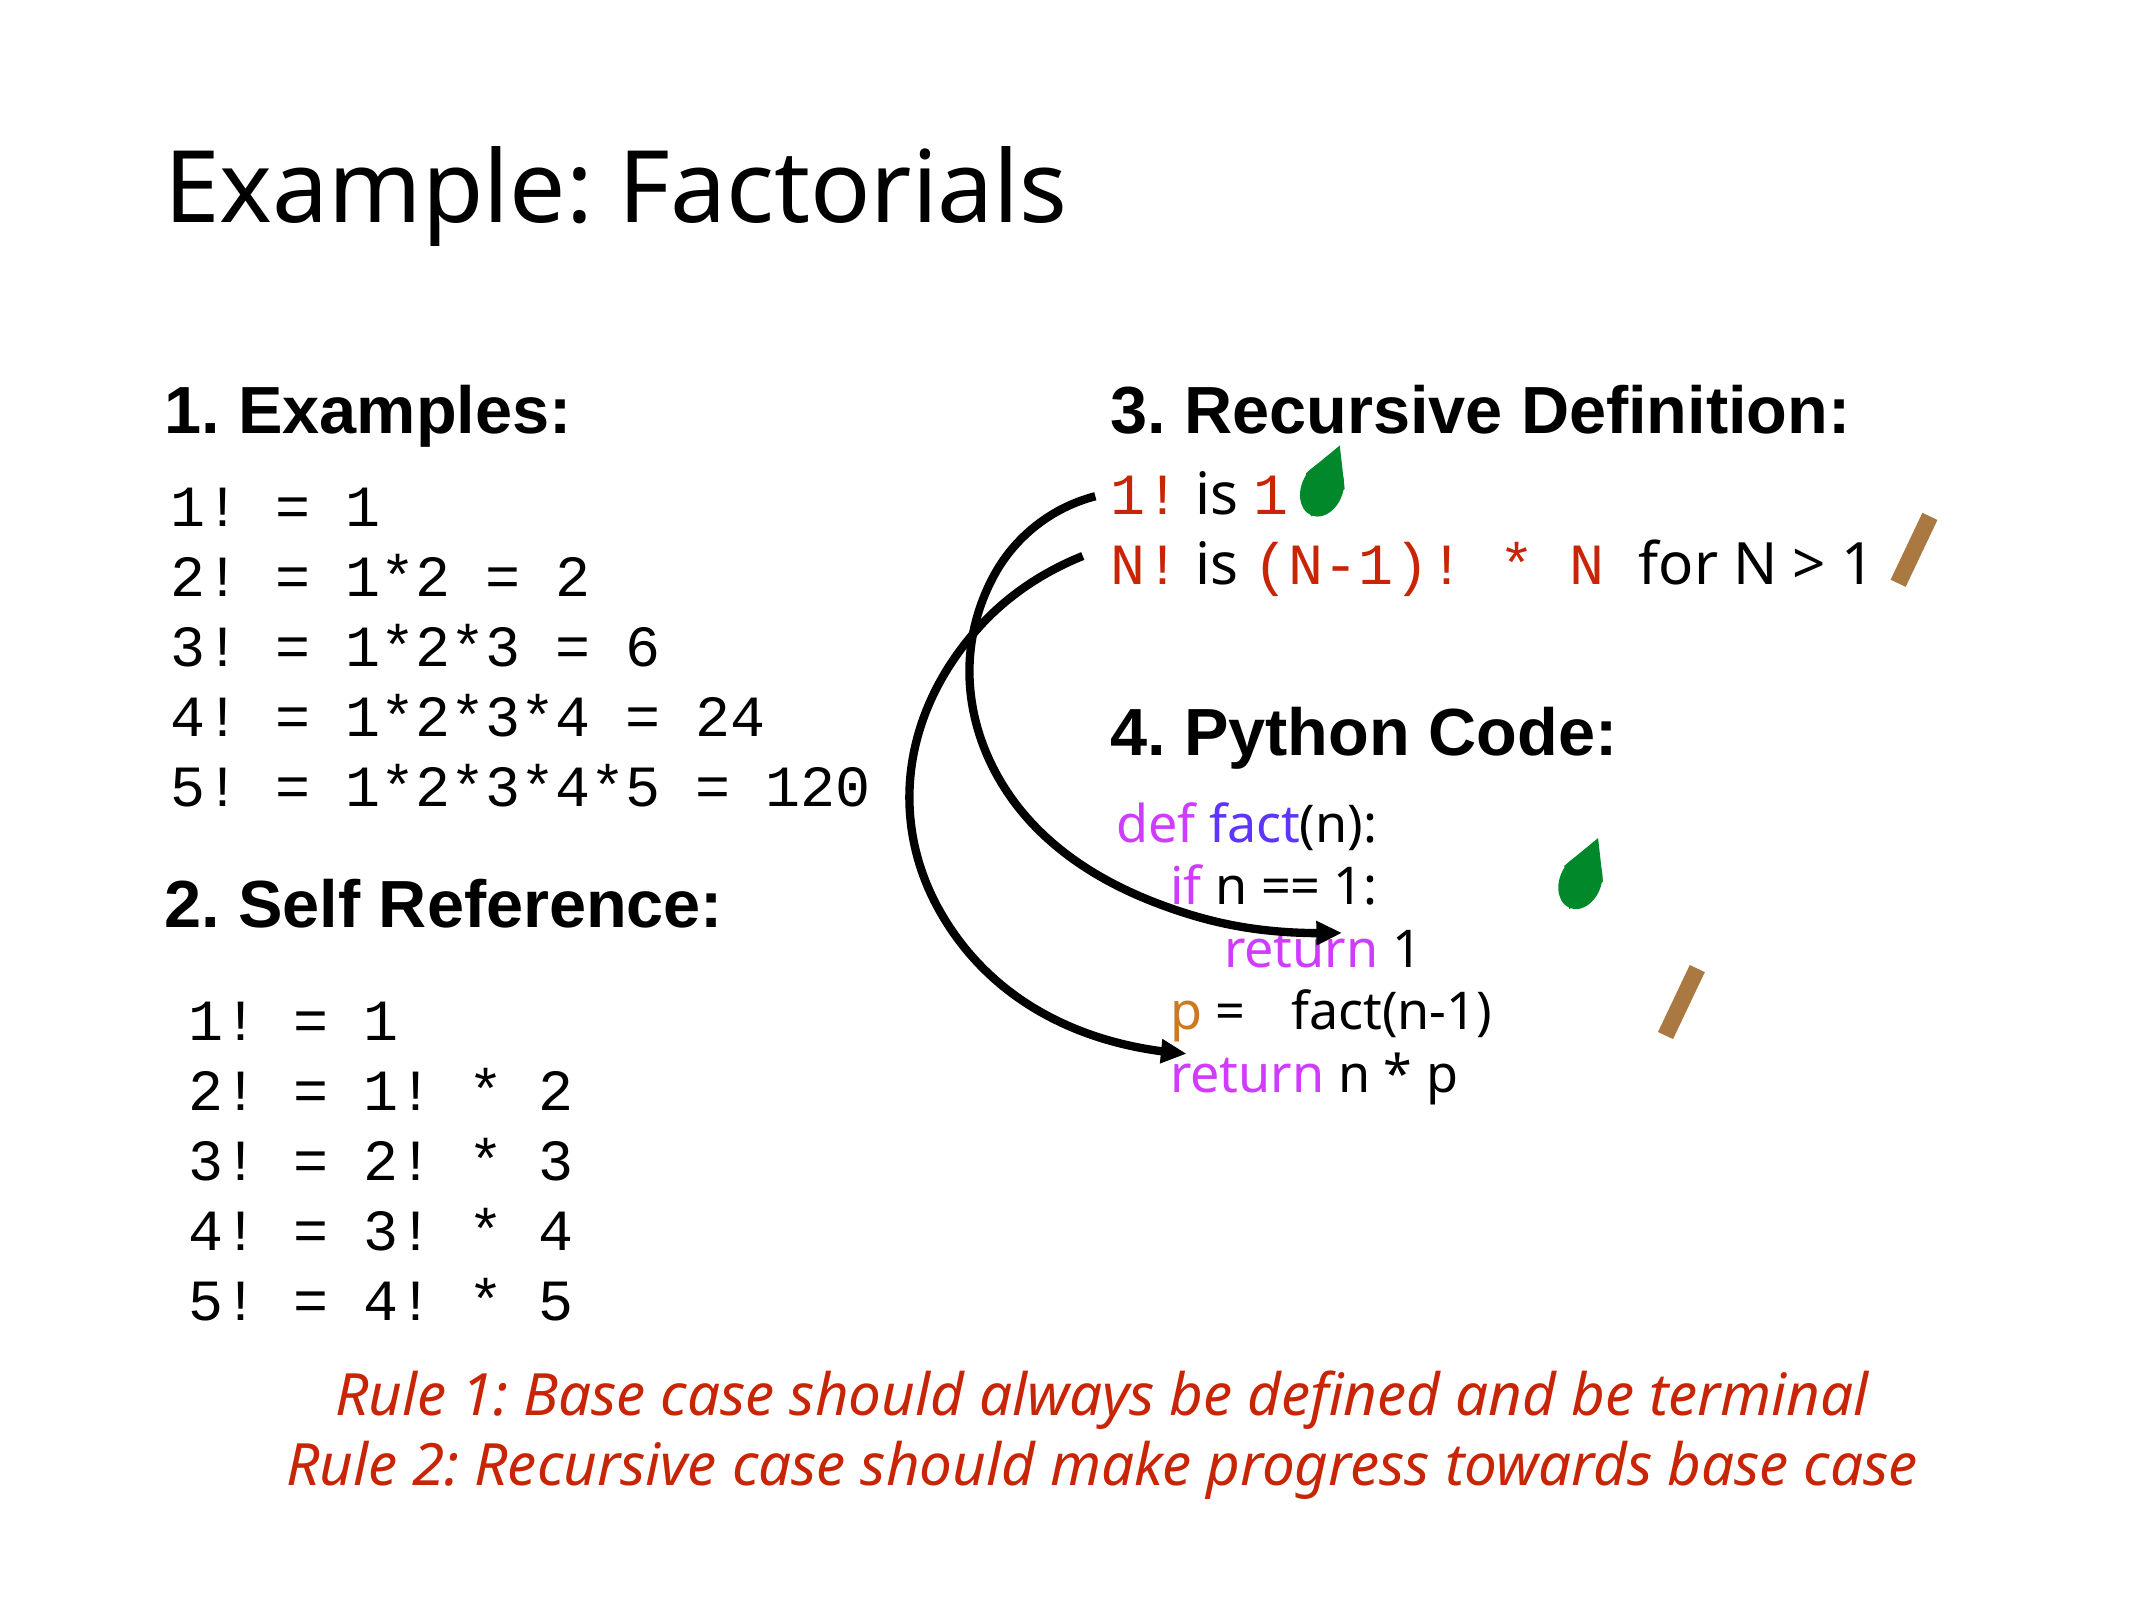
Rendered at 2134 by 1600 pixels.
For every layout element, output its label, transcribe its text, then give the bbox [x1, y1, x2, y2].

text_box 1. Examples: [156, 358, 965, 481]
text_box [1562, 835, 1605, 913]
text_box def fact(n): if n == 1: return 1 p = fact(n-1) return n * p [1107, 781, 2101, 1111]
text_box 1! = 1 2! = 1! * 2 3! = 2! * 3 4! = 3! * 4 5! = 4! * 5 [179, 974, 582, 1341]
text_box 3. Recursive Definition: [1102, 358, 2066, 481]
text_box 1! is 1 N! is (N-1)! * N for N > 1 [1102, 447, 1911, 645]
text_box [1304, 442, 1347, 520]
text_box [969, 496, 1342, 940]
text_box 4. Python Code: [1200, 680, 2066, 803]
text_box 1! = 1 2! = 1*2 = 2 3! = 1*2*3 = 6 4! = 1*2*3*4 = 24 5! = 1*2*3*4*5 = 120 [162, 459, 880, 826]
text_box Rule 1: Base case should always be defined and be terminal Rule 2: Recursive case should make progress towards base case [277, 1348, 1927, 1506]
title Example: Factorials [156, 112, 1978, 252]
text_box [909, 635, 1186, 1059]
text_box 2. Self Reference: [156, 852, 965, 975]
